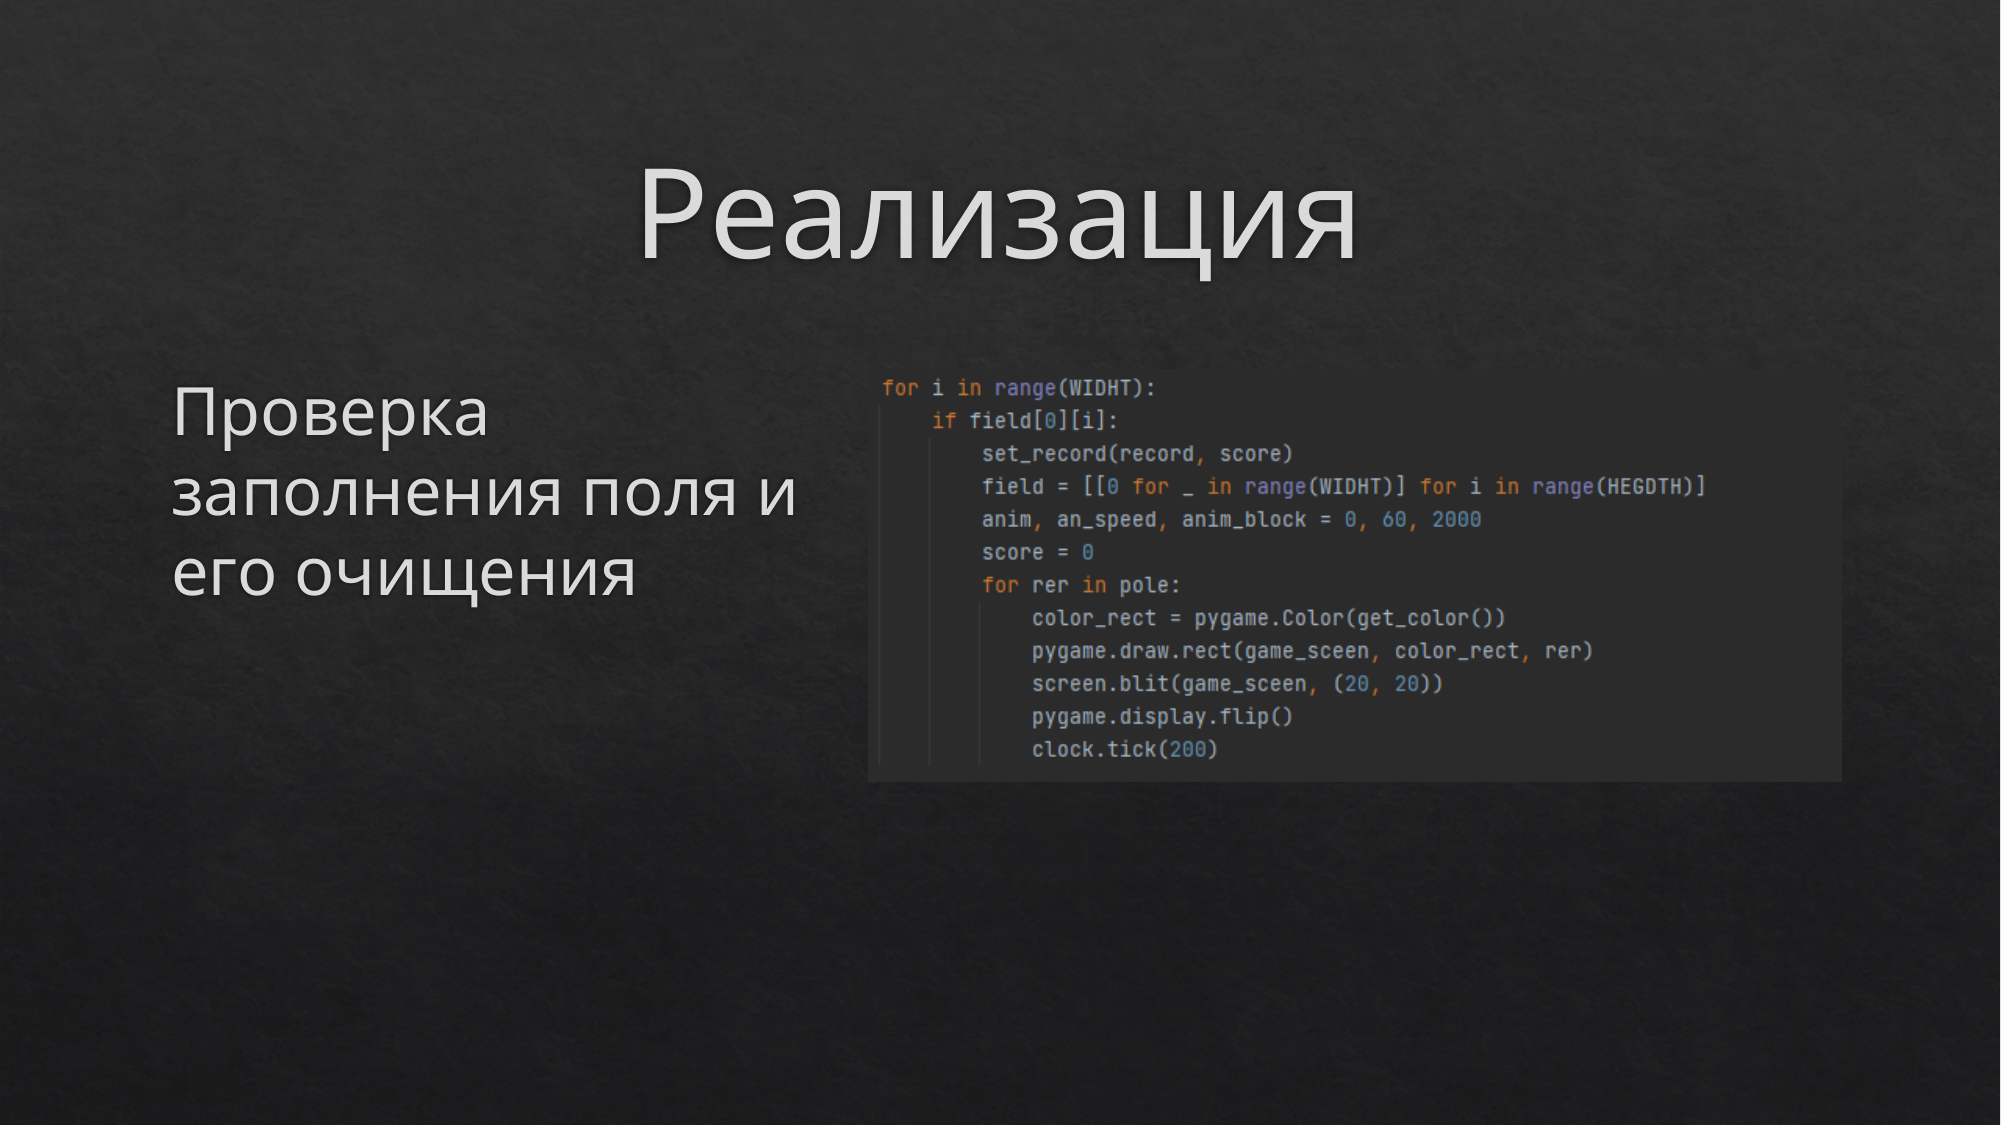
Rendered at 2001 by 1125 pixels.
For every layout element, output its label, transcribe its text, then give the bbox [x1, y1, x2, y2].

picture [867, 369, 1842, 782]
title Реализация [149, 128, 1849, 288]
list Проверка заполнения поля и его очищения [149, 361, 869, 1028]
